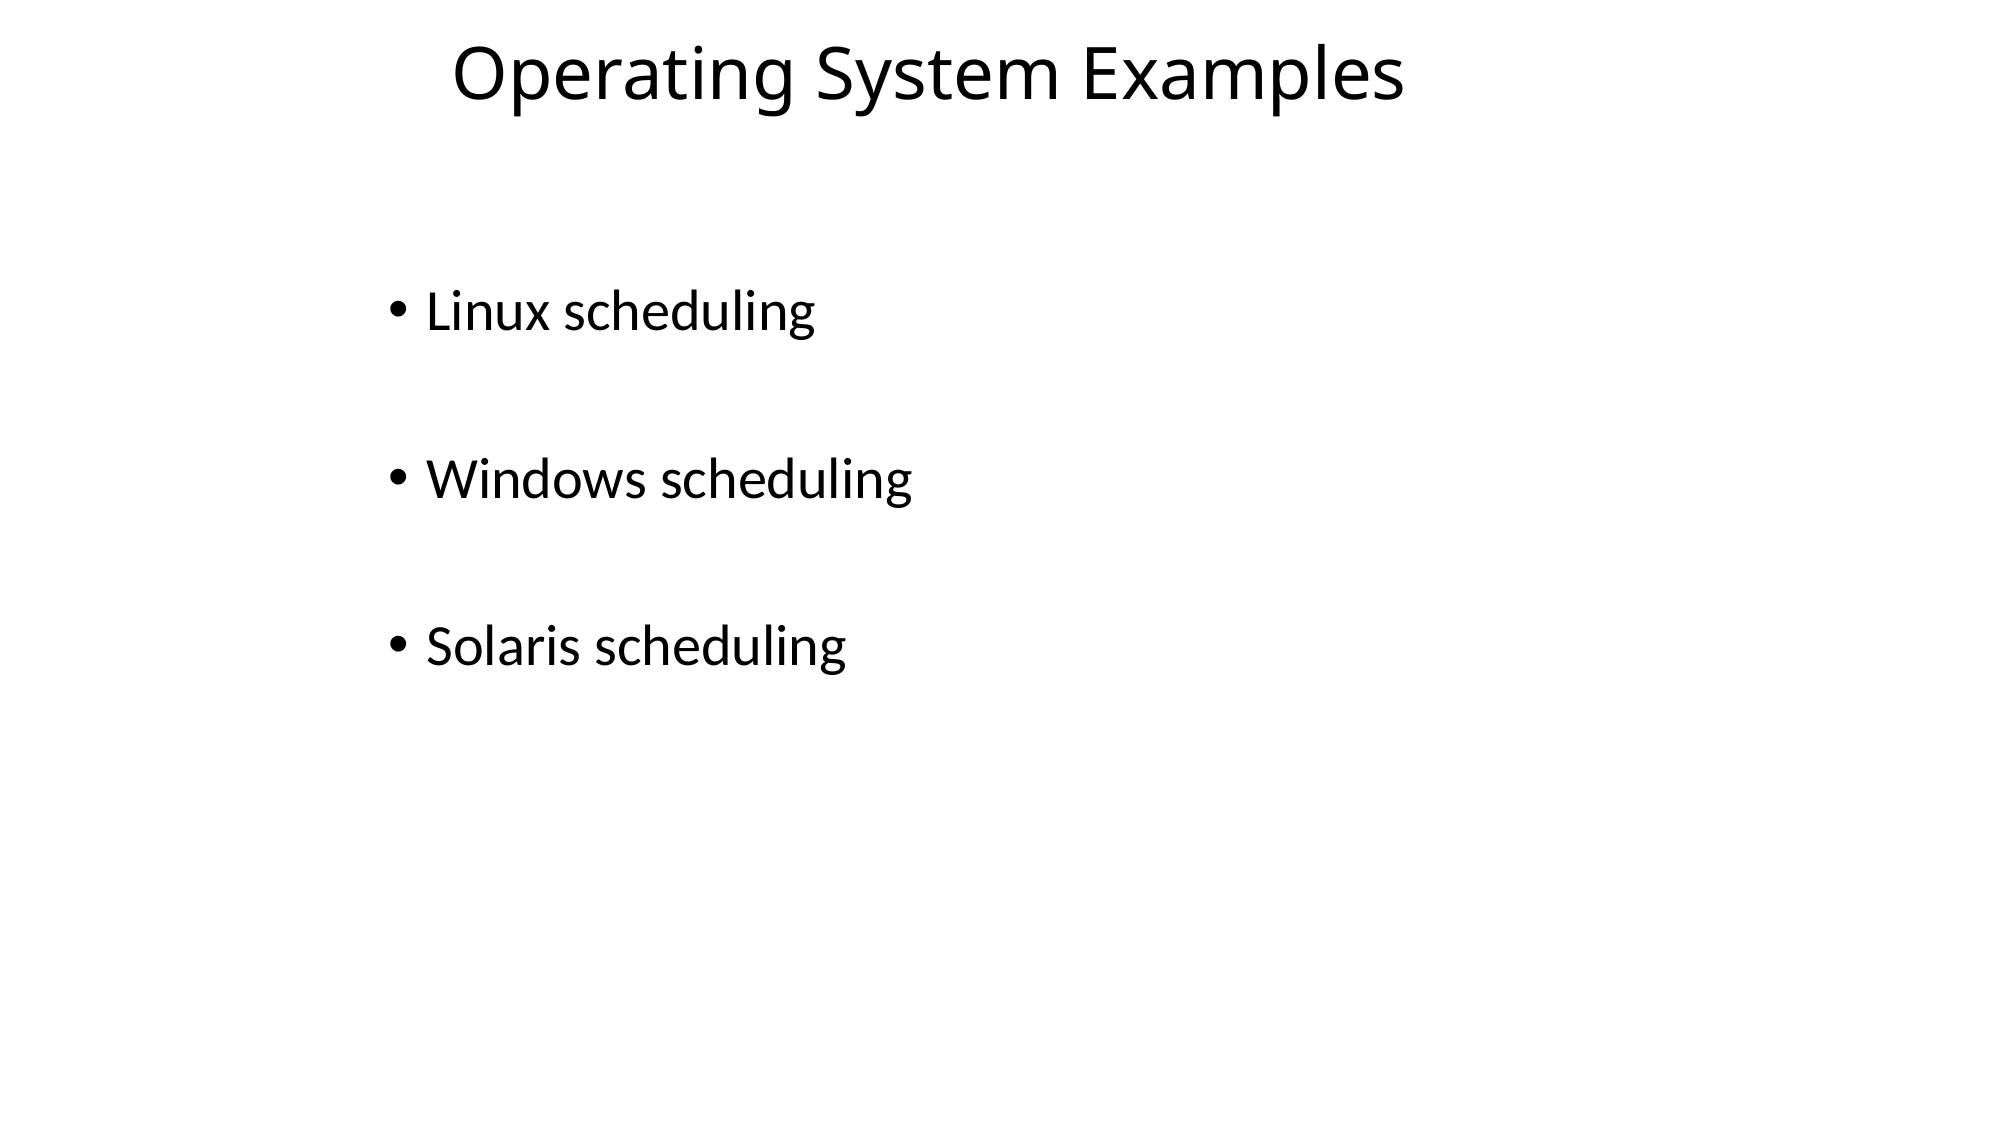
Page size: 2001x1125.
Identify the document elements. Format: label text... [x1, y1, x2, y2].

title Operating System Examples [436, 28, 1675, 124]
list Linux scheduling Windows scheduling Solaris scheduling [373, 182, 1497, 758]
